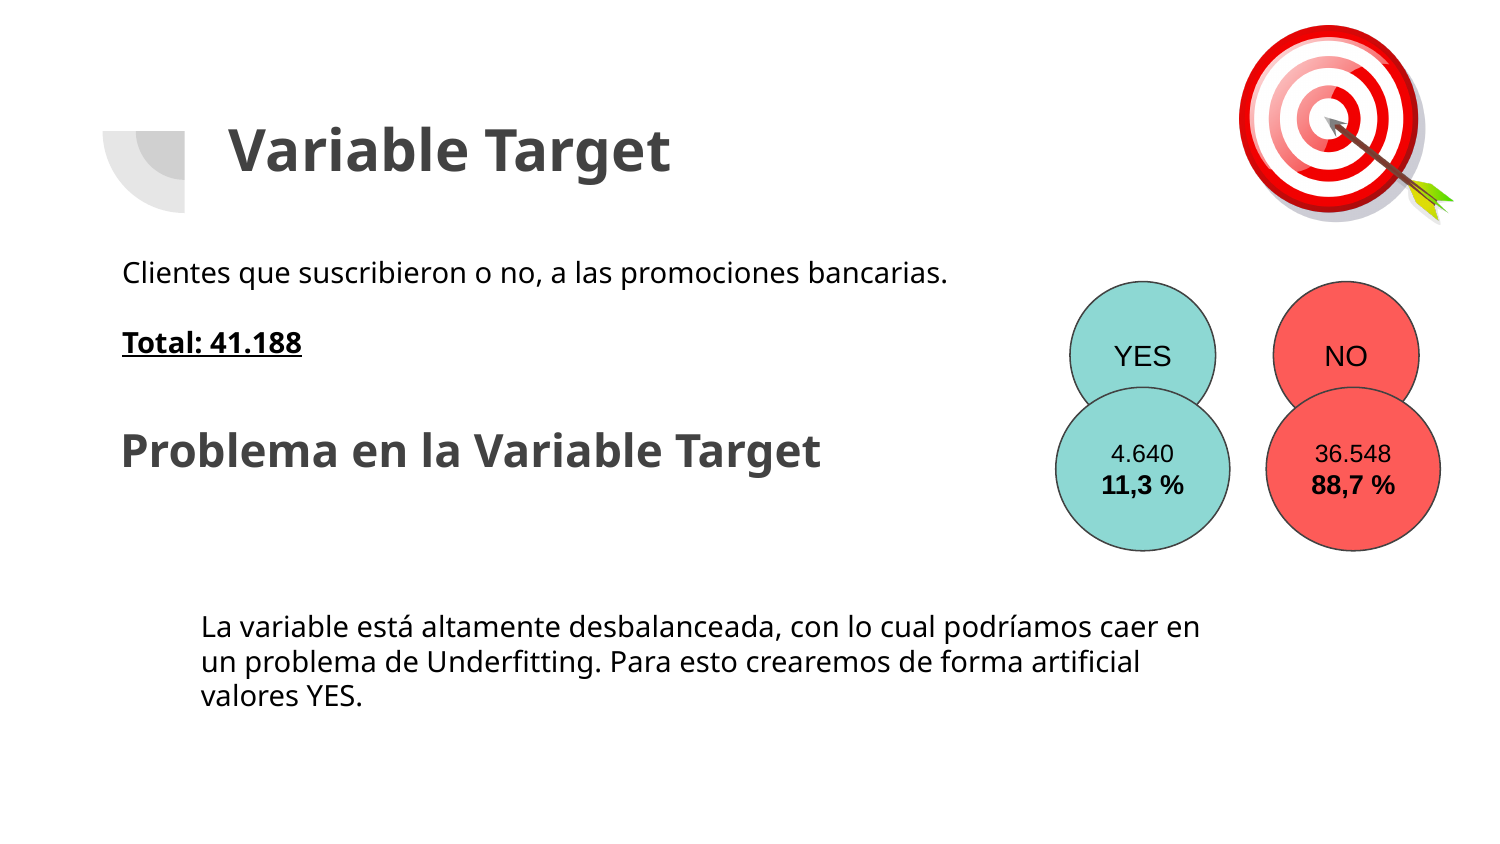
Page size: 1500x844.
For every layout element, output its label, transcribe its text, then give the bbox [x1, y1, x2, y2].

text_box YES [1069, 281, 1216, 405]
title Variable Target [213, 98, 750, 226]
title Problema en la Variable Target [104, 406, 859, 497]
picture [1238, 25, 1454, 226]
text_box La variable está altamente desbalanceada, con lo cual podríamos caer en un problema de Underfitting. Para esto crearemos de forma artificial valores YES. [185, 592, 1240, 728]
text_box 36.548 88,7 % [1266, 387, 1441, 551]
text_box NO [1273, 281, 1420, 408]
text_box Clientes que suscribieron o no, a las promociones bancarias. Total: 41.188 [107, 239, 1013, 374]
text_box 4.640 11,3 % [1055, 387, 1230, 551]
